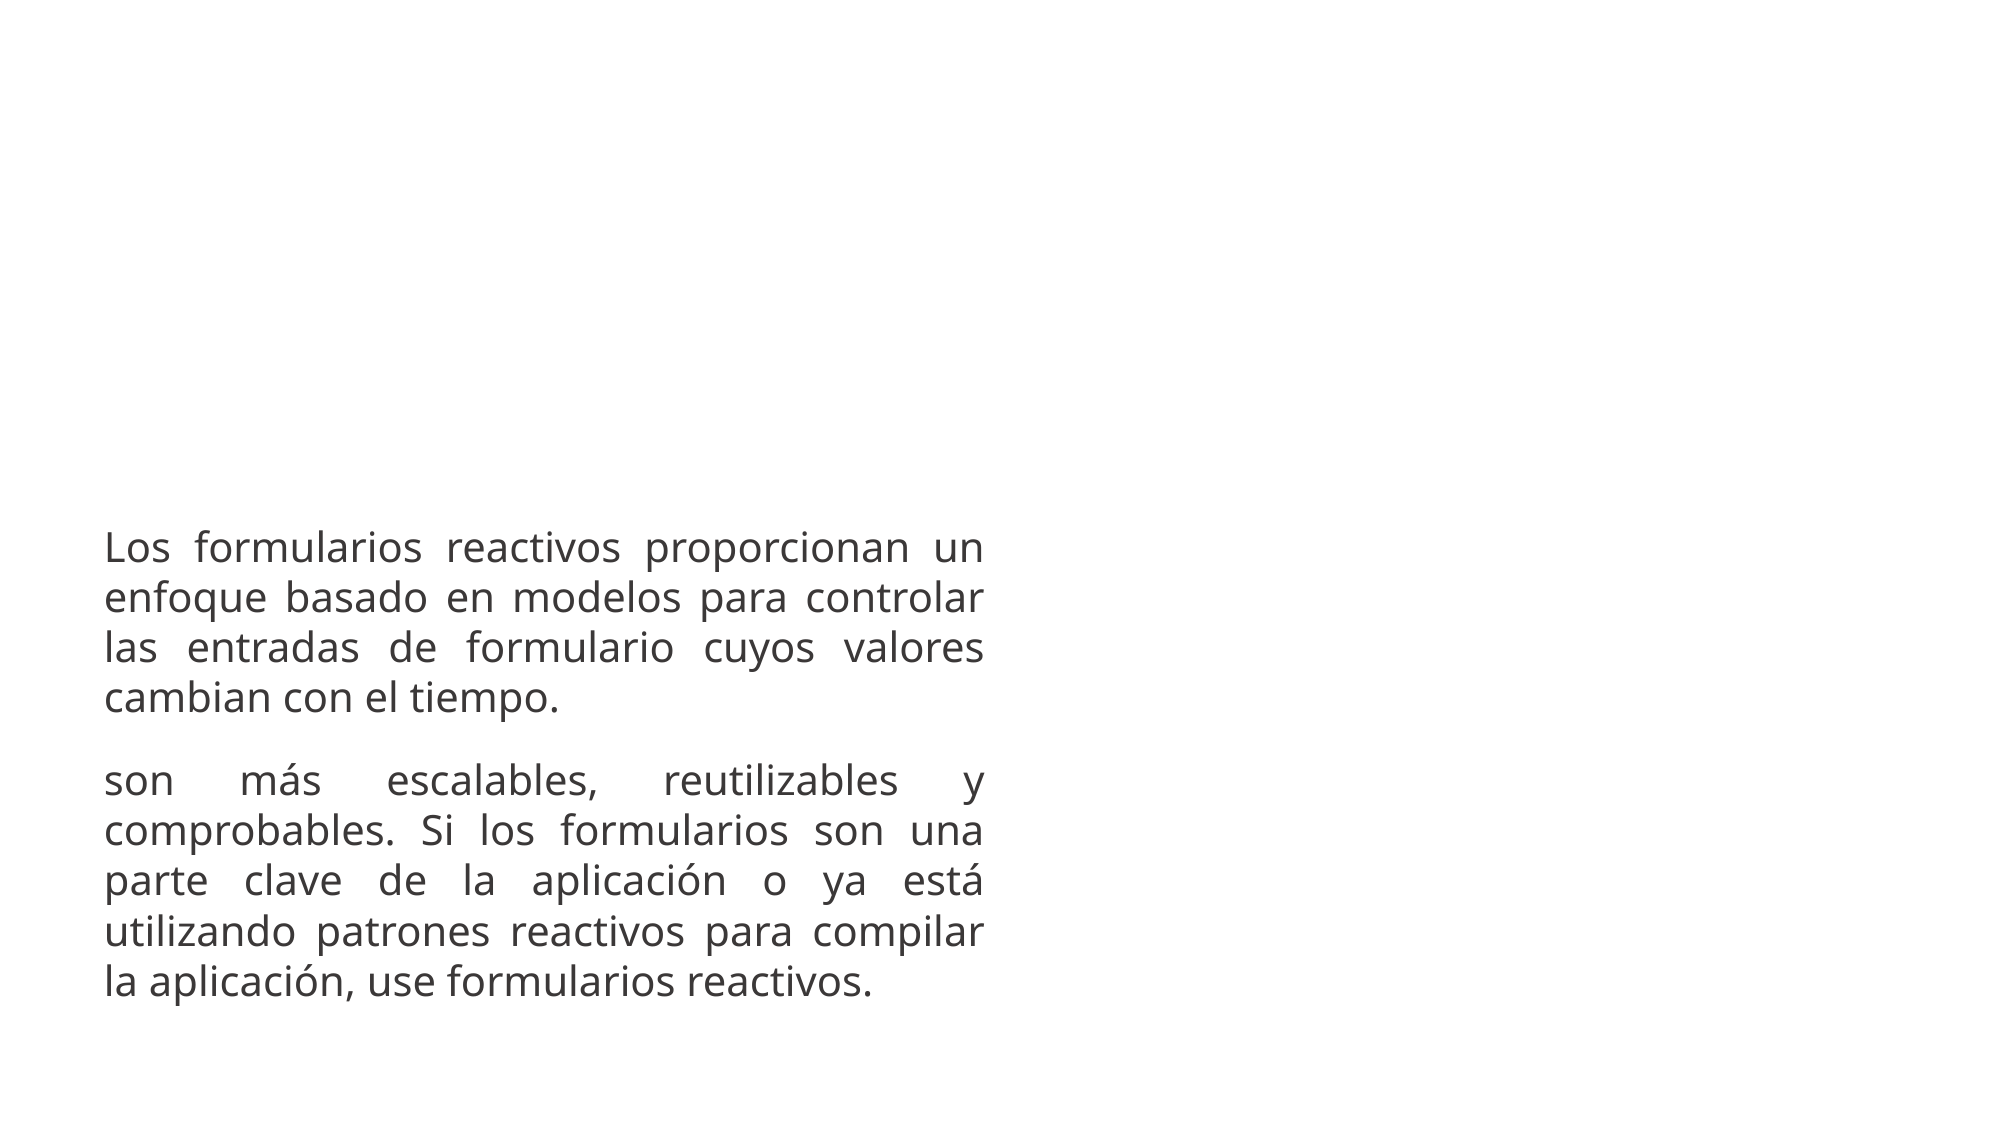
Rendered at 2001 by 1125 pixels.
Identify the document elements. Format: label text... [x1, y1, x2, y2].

text_box son más escalables, reutilizables y comprobables. Si los formularios son una parte clave de la aplicación o ya está utilizando patrones reactivos para compilar la aplicación, use formularios reactivos. [89, 746, 1000, 1012]
text_box Los formularios reactivos proporcionan un enfoque basado en modelos para controlar las entradas de formulario cuyos valores cambian con el tiempo. [89, 513, 1000, 729]
